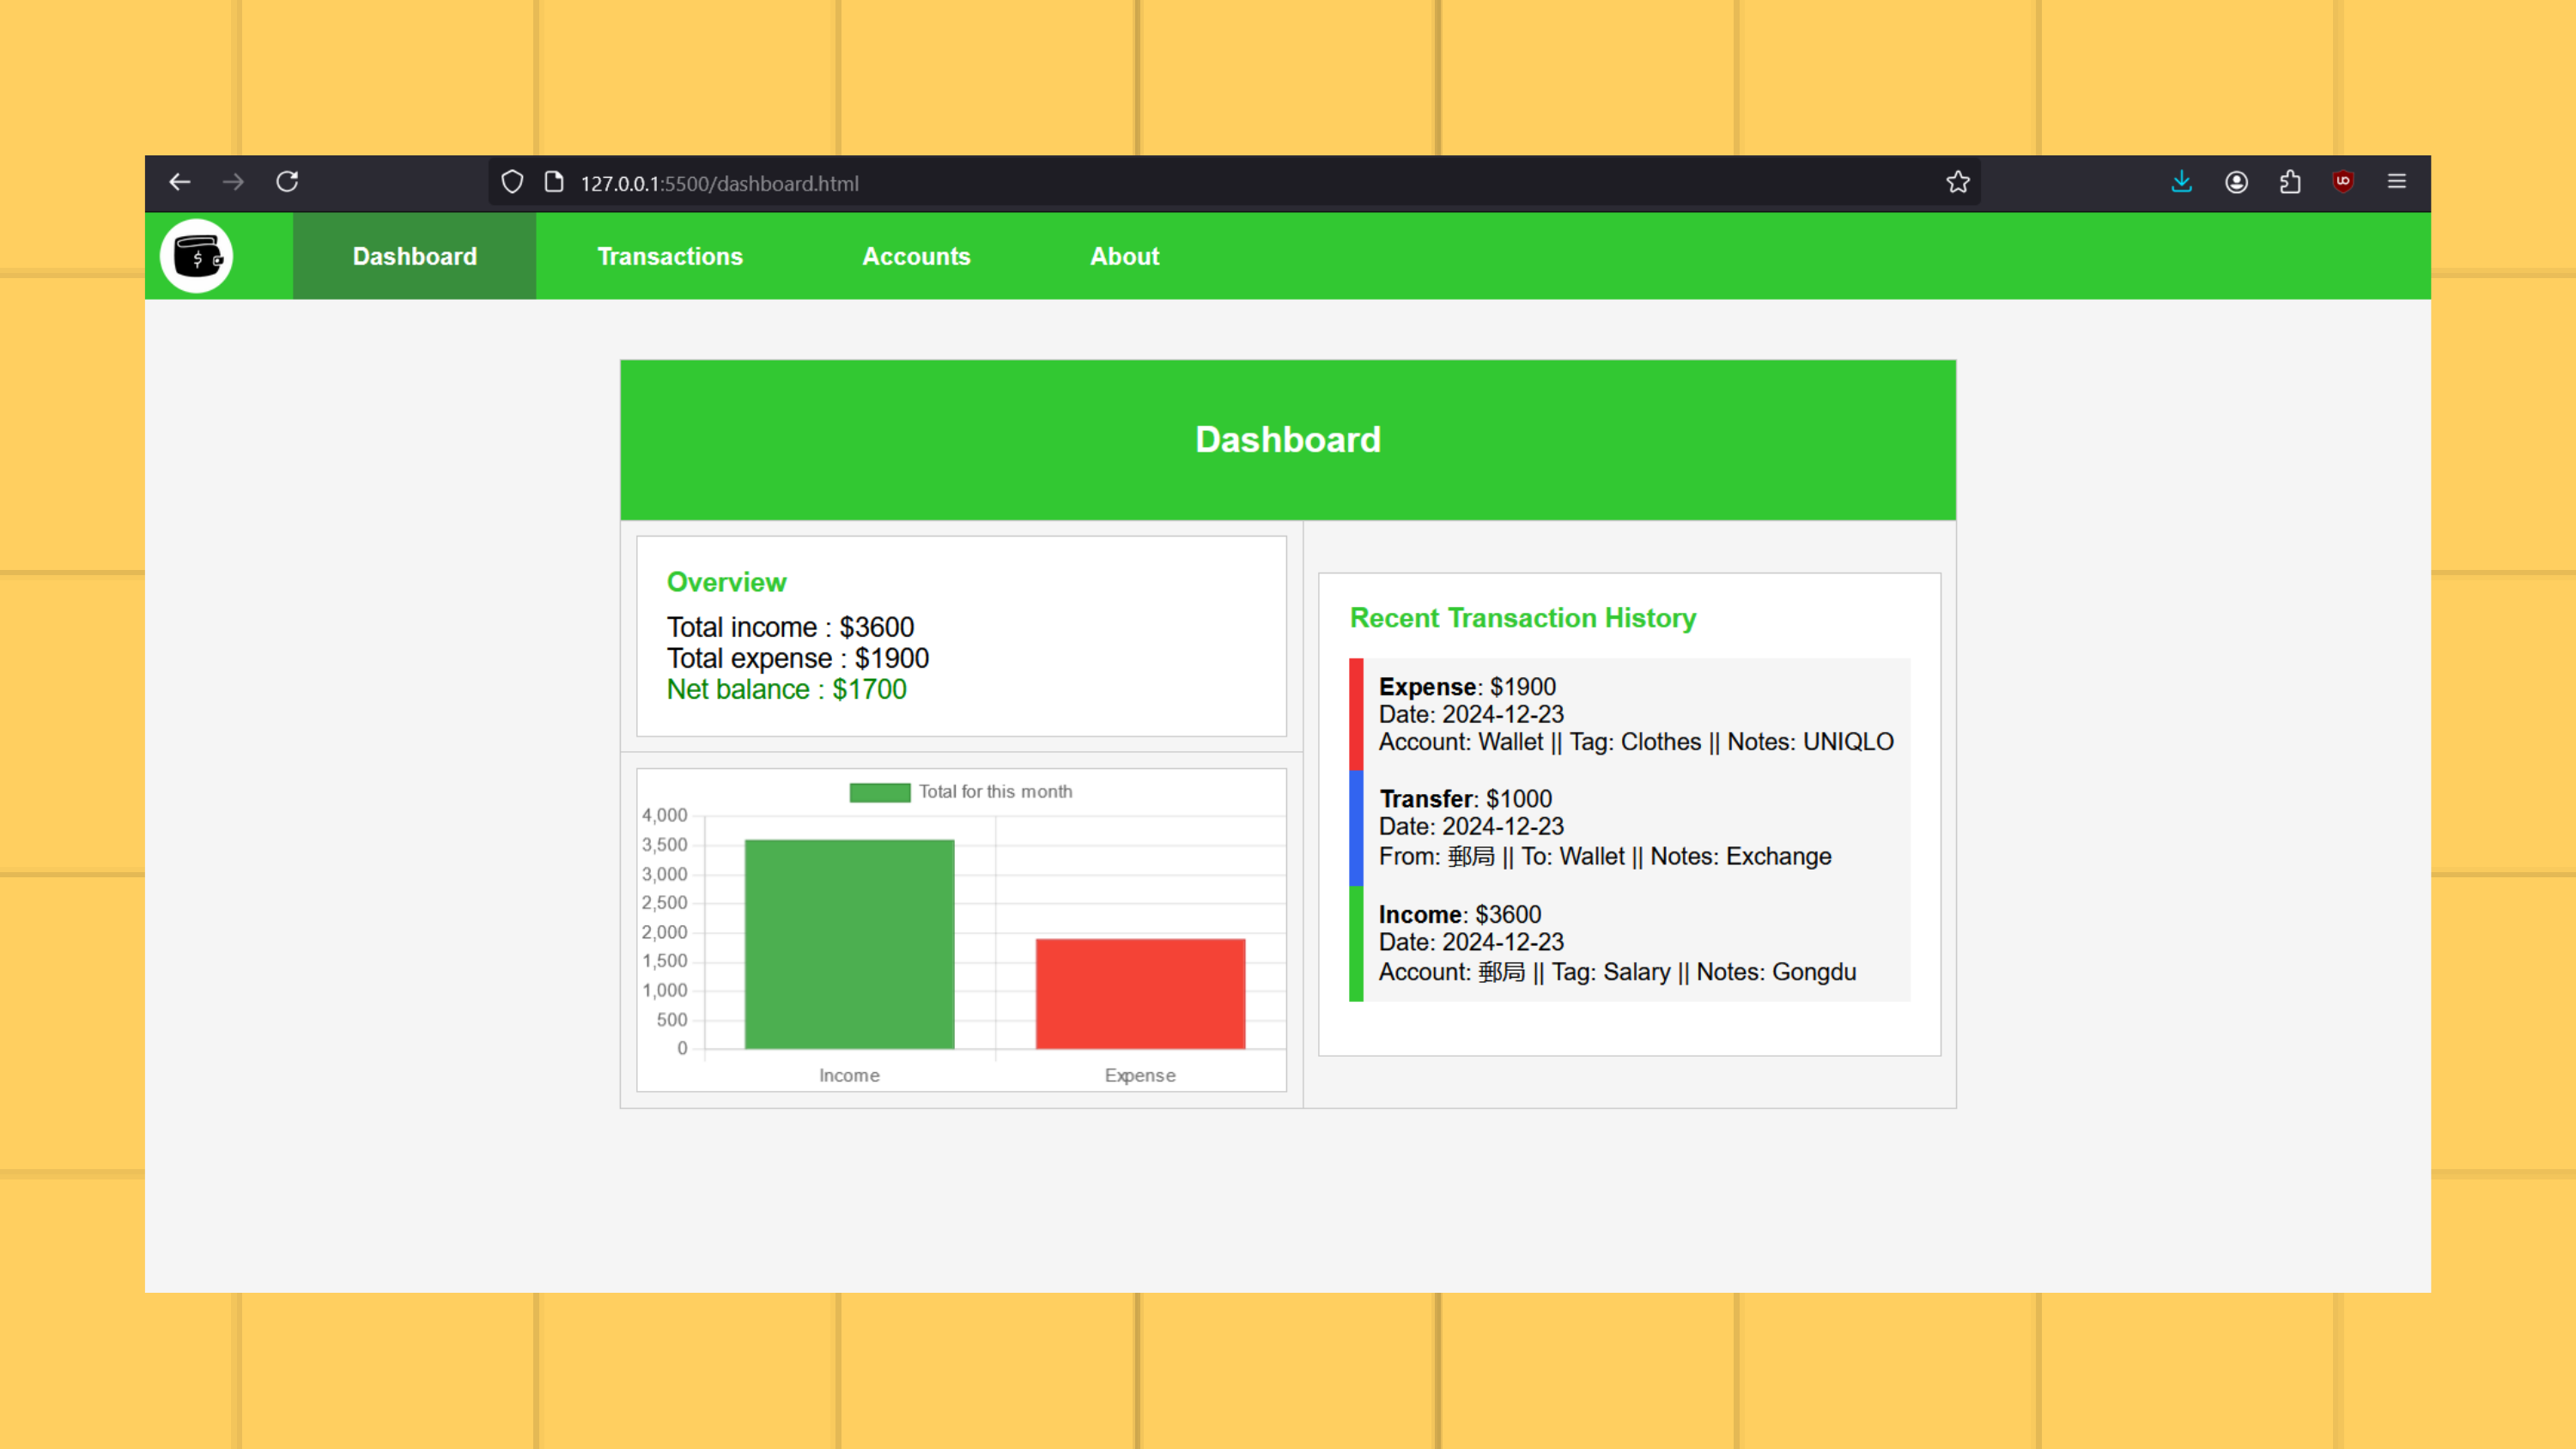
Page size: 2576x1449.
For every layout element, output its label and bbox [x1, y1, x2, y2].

text_box [0, 0, 2576, 1449]
